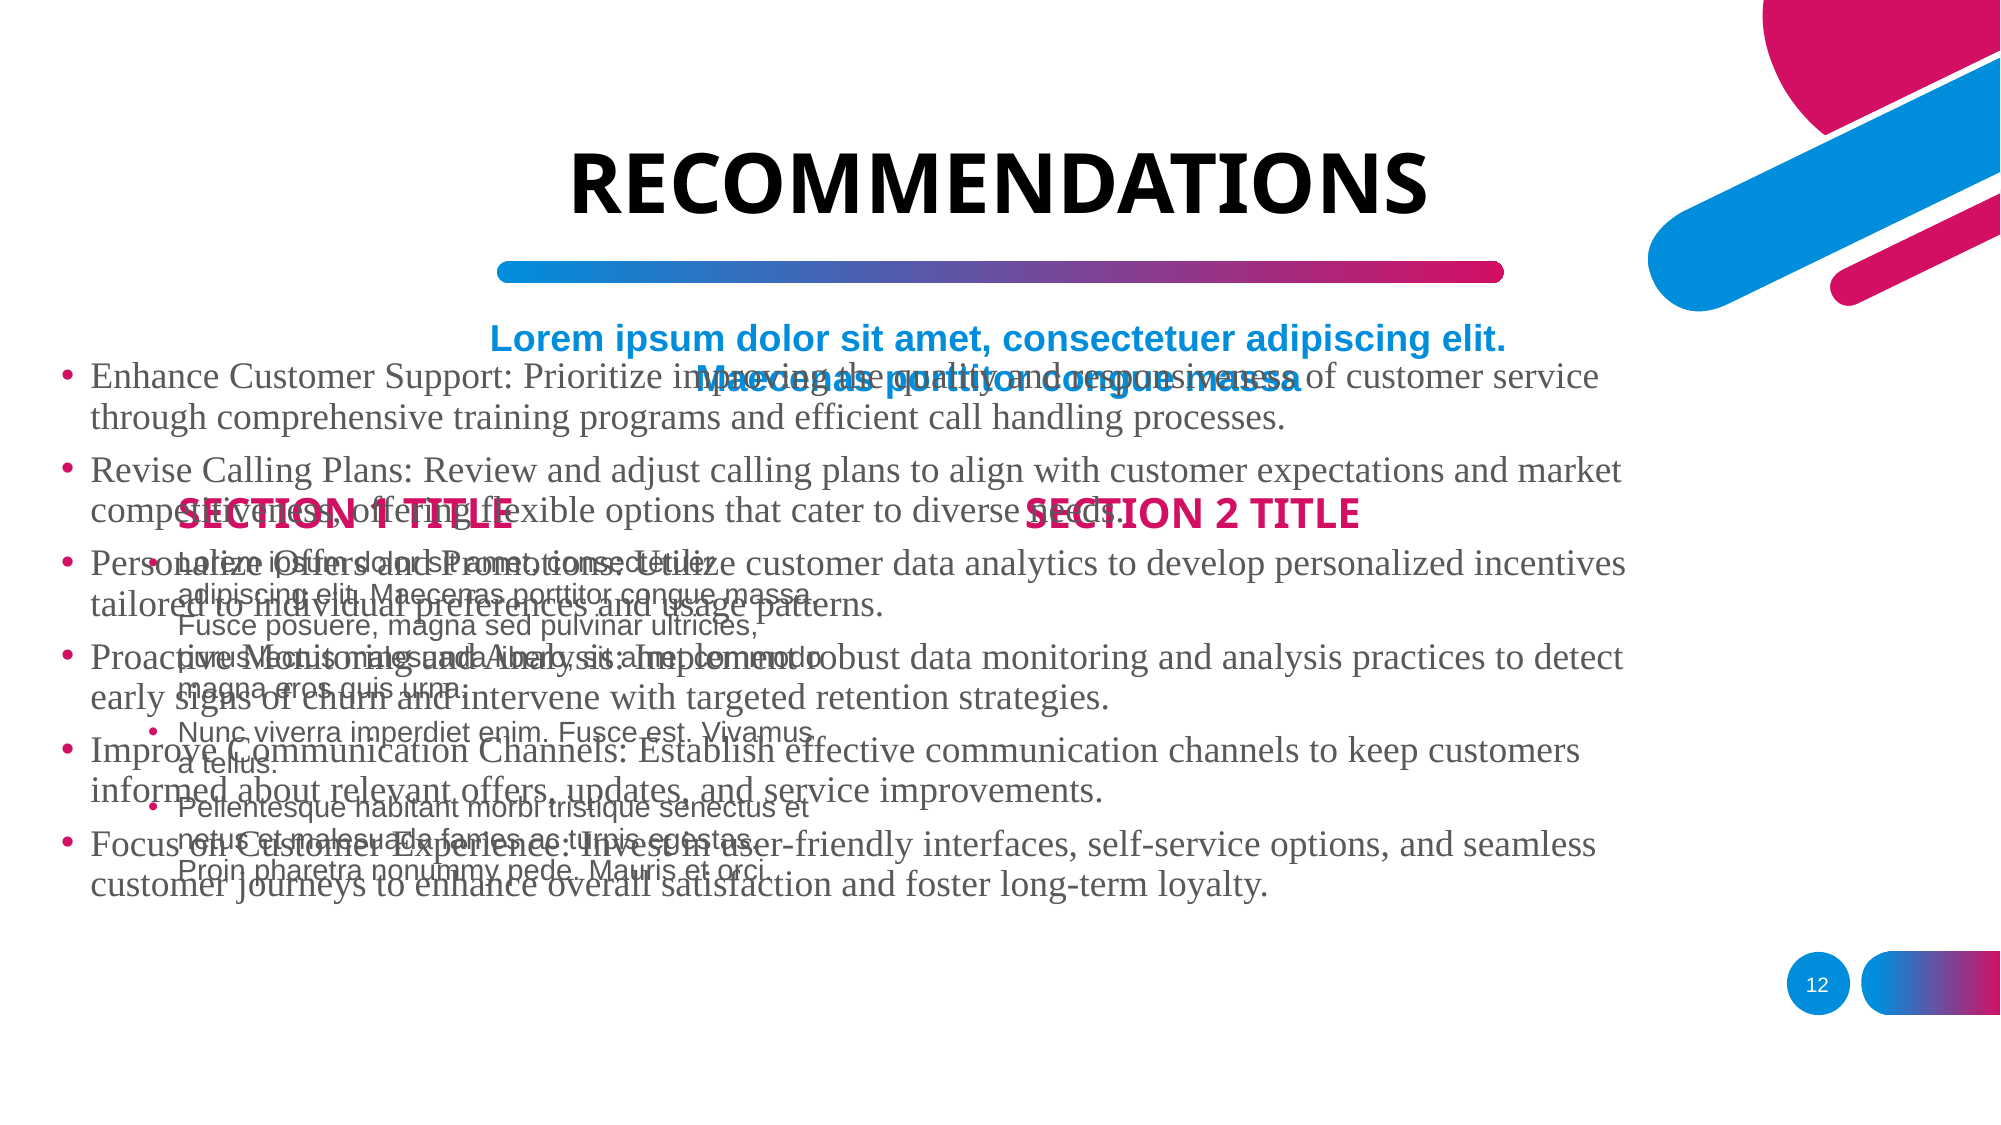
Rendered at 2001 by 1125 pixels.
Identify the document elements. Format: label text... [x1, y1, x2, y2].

list Enhance Customer Support: Prioritize improving the quality and responsiveness of customer service through comprehensive training programs and efficient call handling processes. Revise Calling Plans: Review and adjust calling plans to align with customer expectations and market competitiveness, offering flexible options that cater to diverse needs. Personalize Offers and Promotions: Utilize customer data analytics to develop personalized incentives tailored to individual preferences and usage patterns. Proactive Monitoring and Analysis: Implement robust data monitoring and analysis practices to detect early signs of churn and intervene with targeted retention strategies. Improve Communication Channels: Establish effective communication channels to keep customers informed about relevant offers, updates, and service improvements. Focus on Customer Experience: Invest in user-friendly interfaces, self-service options, and seamless customer journeys to enhance overall satisfaction and foster long-term loyalty. [45, 348, 1697, 924]
list Lorem ipsum dolor sit amet, consectetuer adipiscing elit. Maecenas porttitor congue massa [136, 311, 1862, 427]
title RECOMMENDATIONS [136, 128, 1862, 240]
slide_number 12 [1772, 954, 1863, 1015]
